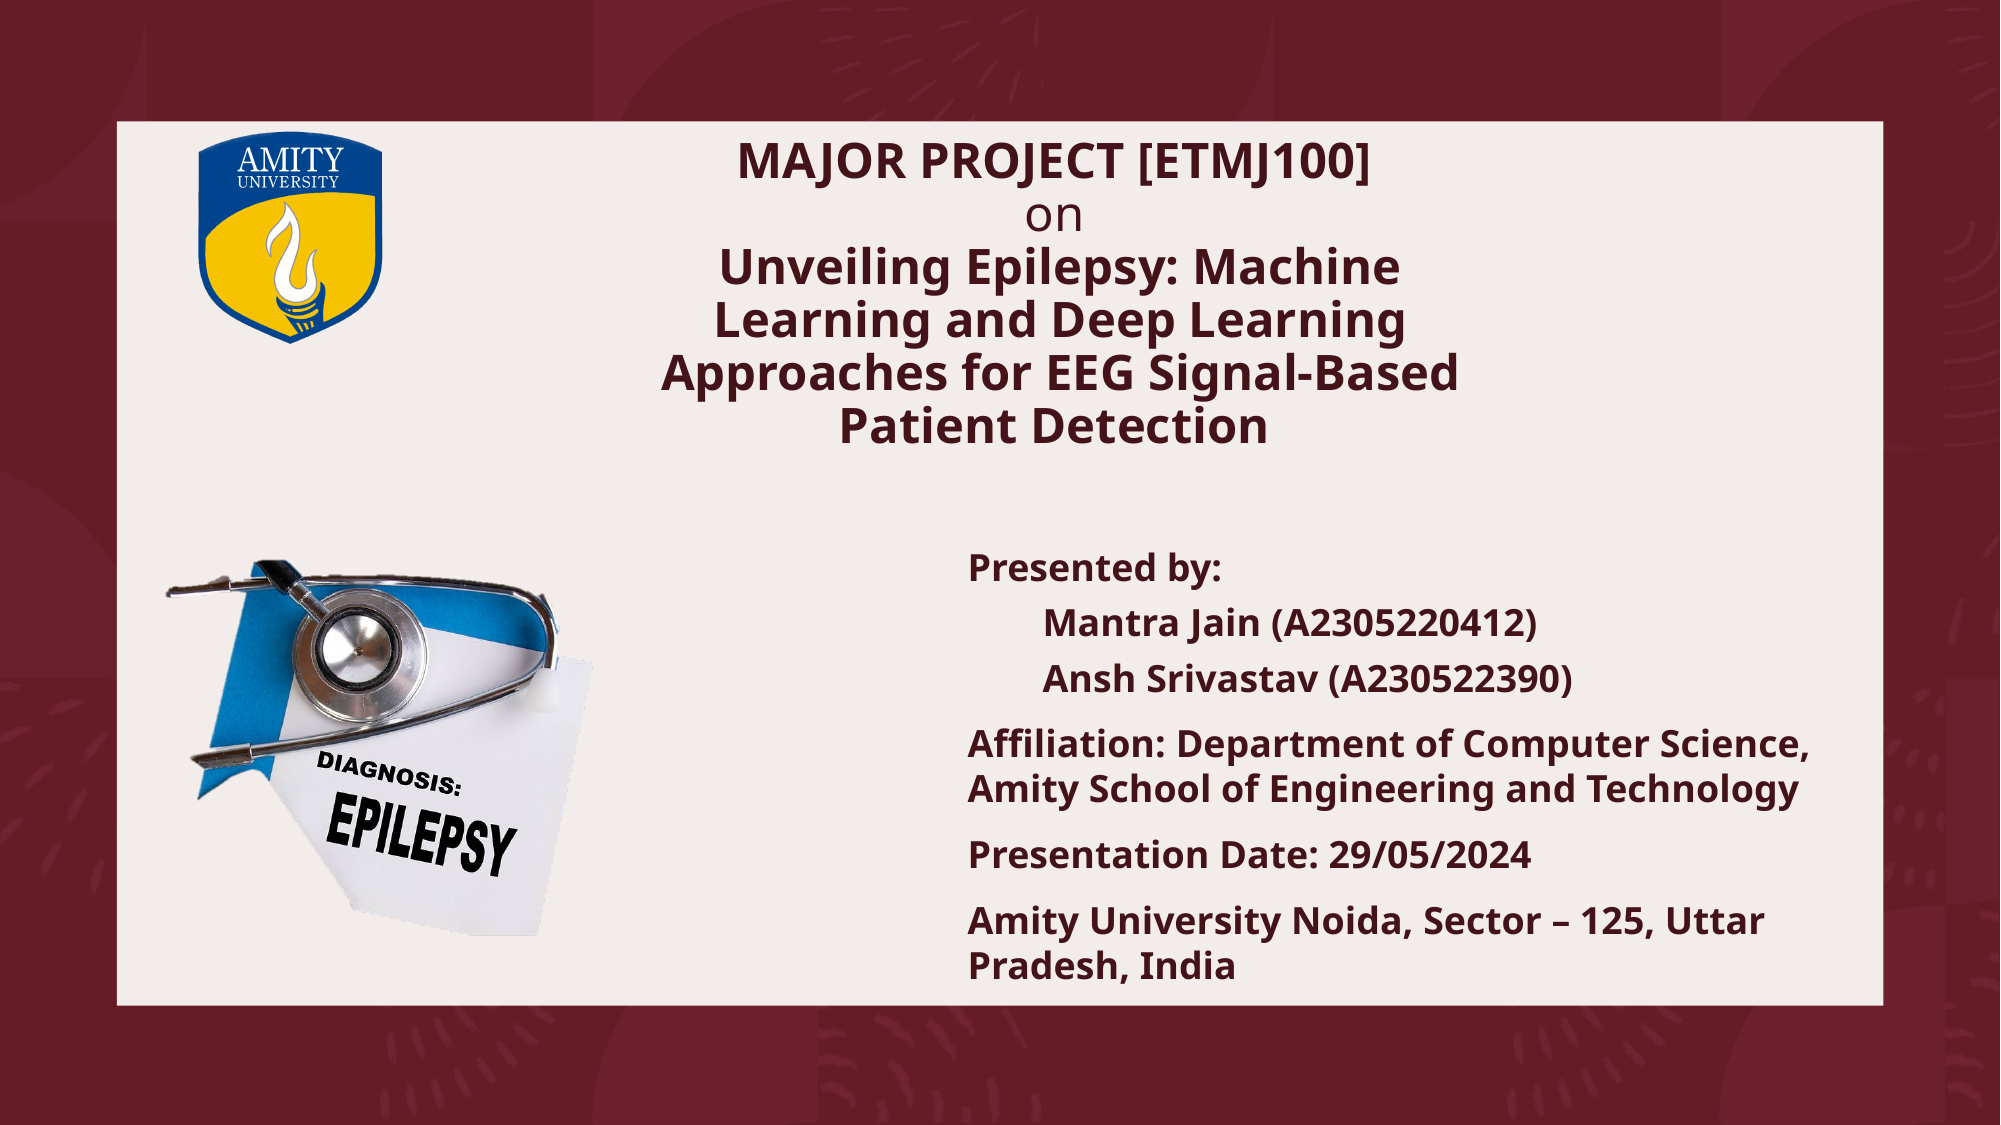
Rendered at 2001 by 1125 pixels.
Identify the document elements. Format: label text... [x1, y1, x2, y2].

subtitle Presented by: Mantra Jain (A2305220412) Ansh Srivastav (A230522390) Affiliation: Department of Computer Science, Amity School of Engineering and Technology Presentation Date: 29/05/2024 Amity University Noida, Sector – 125, Uttar Pradesh, India [952, 536, 1855, 850]
text_box [116, 120, 1884, 1007]
picture [97, 513, 789, 982]
text_box [0, 0, 2000, 1125]
title MAJOR PROJECT [ETMJ100] on Unveiling Epilepsy: Machine Learning and Deep Learning Approaches for EEG Signal-Based Patient Detection [620, 126, 1502, 462]
picture [198, 131, 388, 349]
